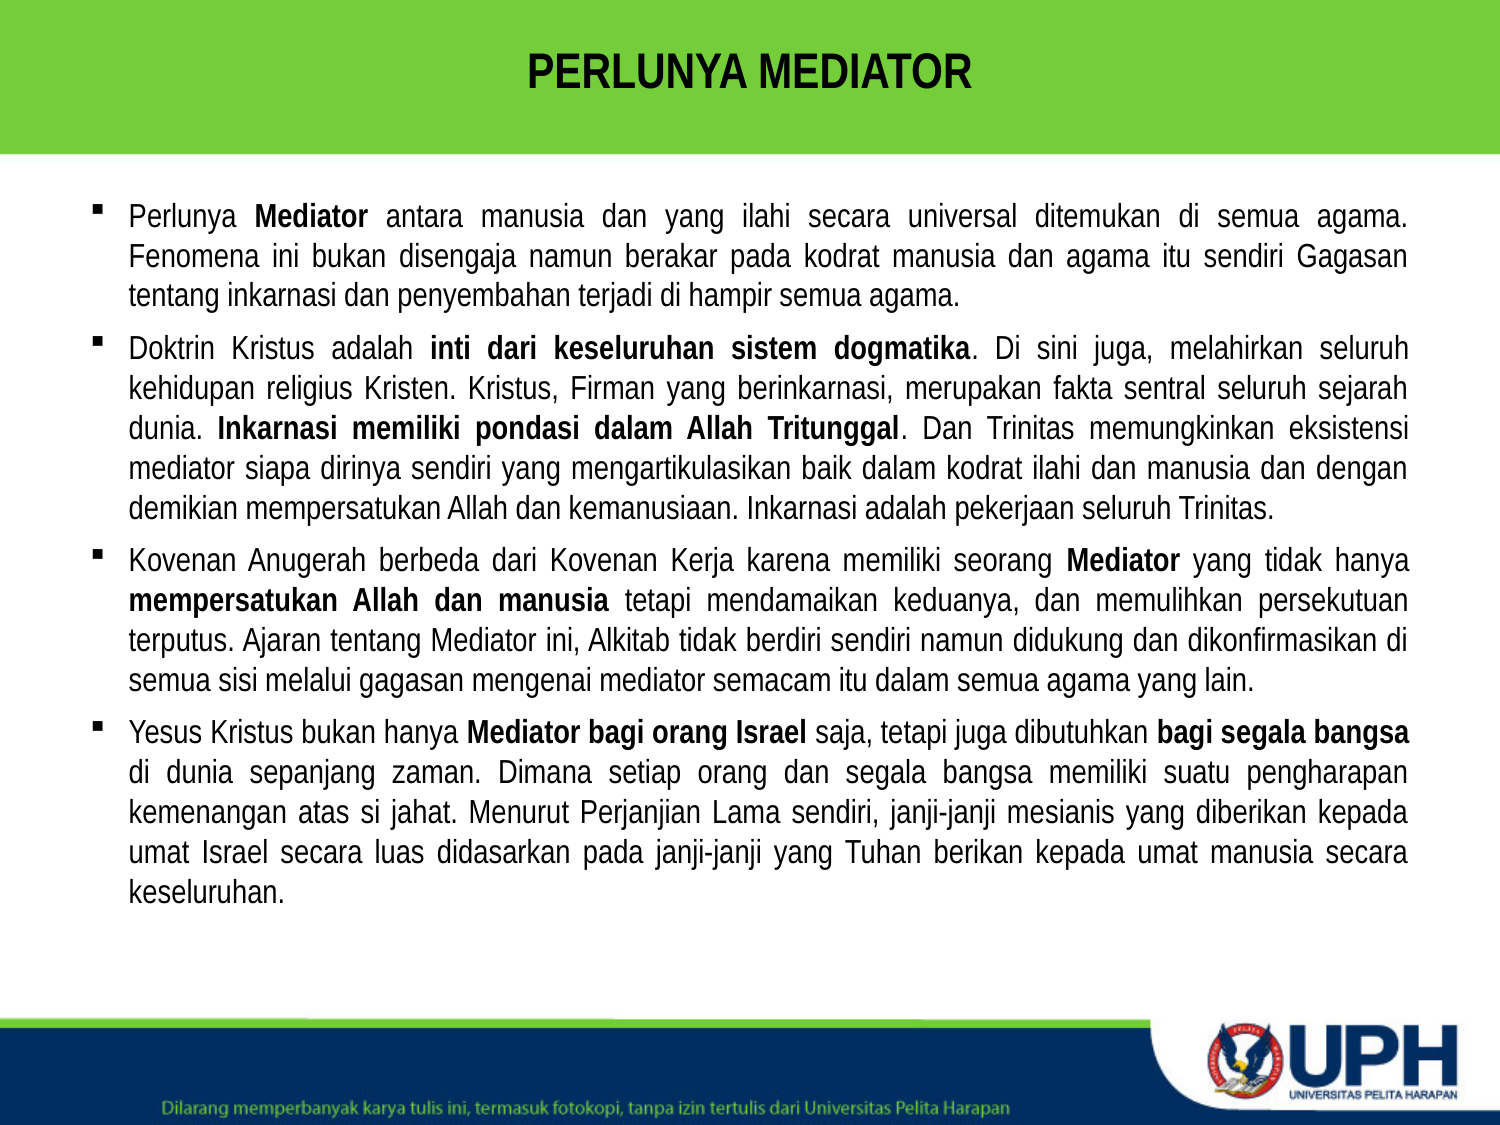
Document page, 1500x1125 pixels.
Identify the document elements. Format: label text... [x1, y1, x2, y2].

list Perlunya Mediator antara manusia dan yang ilahi secara universal ditemukan di semua agama. Fenomena ini bukan disengaja namun berakar pada kodrat manusia dan agama itu sendiri Gagasan tentang inkarnasi dan penyembahan terjadi di hampir semua agama. Doktrin Kristus adalah inti dari keseluruhan sistem dogmatika. Di sini juga, melahirkan seluruh kehidupan religius Kristen. Kristus, Firman yang berinkarnasi, merupakan fakta sentral seluruh sejarah dunia. Inkarnasi memiliki pondasi dalam Allah Tritunggal. Dan Trinitas memungkinkan eksistensi mediator siapa dirinya sendiri yang mengartikulasikan baik dalam kodrat ilahi dan manusia dan dengan demikian mempersatukan Allah dan kemanusiaan. Inkarnasi adalah pekerjaan seluruh Trinitas. Kovenan Anugerah berbeda dari Kovenan Kerja karena memiliki seorang Mediator yang tidak hanya mempersatukan Allah dan manusia tetapi mendamaikan keduanya, dan memulihkan persekutuan terputus. Ajaran tentang Mediator ini, Alkitab tidak berdiri sendiri namun didukung dan dikonfirmasikan di semua sisi melalui gagasan mengenai mediator semacam itu dalam semua agama yang lain. Yesus Kristus bukan hanya Mediator bagi orang Israel saja, tetapi juga dibutuhkan bagi segala bangsa di dunia sepanjang zaman. Dimana setiap orang dan segala bangsa memiliki suatu pengharapan kemenangan atas si jahat. Menurut Perjanjian Lama sendiri, janji-janji mesianis yang diberikan kepada umat Israel secara luas didasarkan pada janji-janji yang Tuhan berikan kepada umat manusia secara keseluruhan. [75, 186, 1425, 988]
picture [0, 149, 1500, 1125]
title PERLUNYA MEDIATOR [0, 0, 1500, 149]
